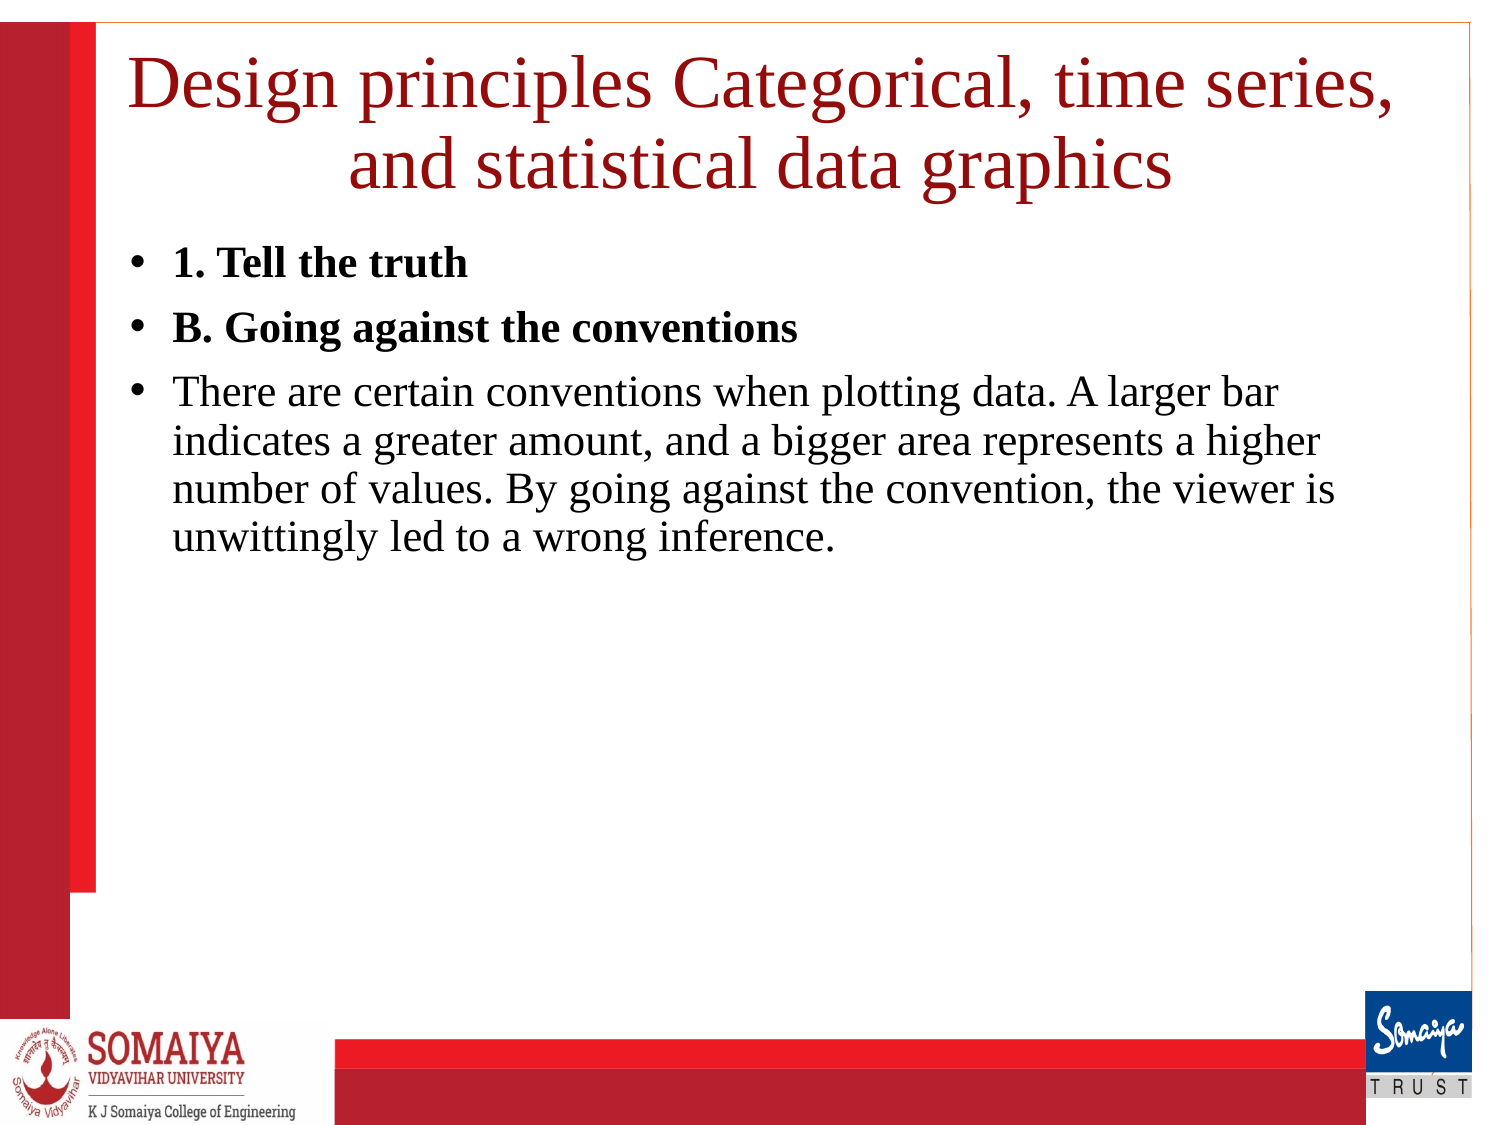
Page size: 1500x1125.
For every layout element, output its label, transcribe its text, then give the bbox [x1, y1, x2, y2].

picture [0, 22, 327, 1125]
picture [1365, 991, 1472, 1098]
title Design principles Categorical, time series, and statistical data graphics [53, 35, 1471, 179]
picture [335, 1040, 1365, 1125]
list 1. Tell the truth B. Going against the conventions There are certain conventions when plotting data. A larger bar indicates a greater amount, and a bigger area represents a higher number of values. By going against the convention, the viewer is unwittingly led to a wrong inference. [114, 231, 1465, 1012]
